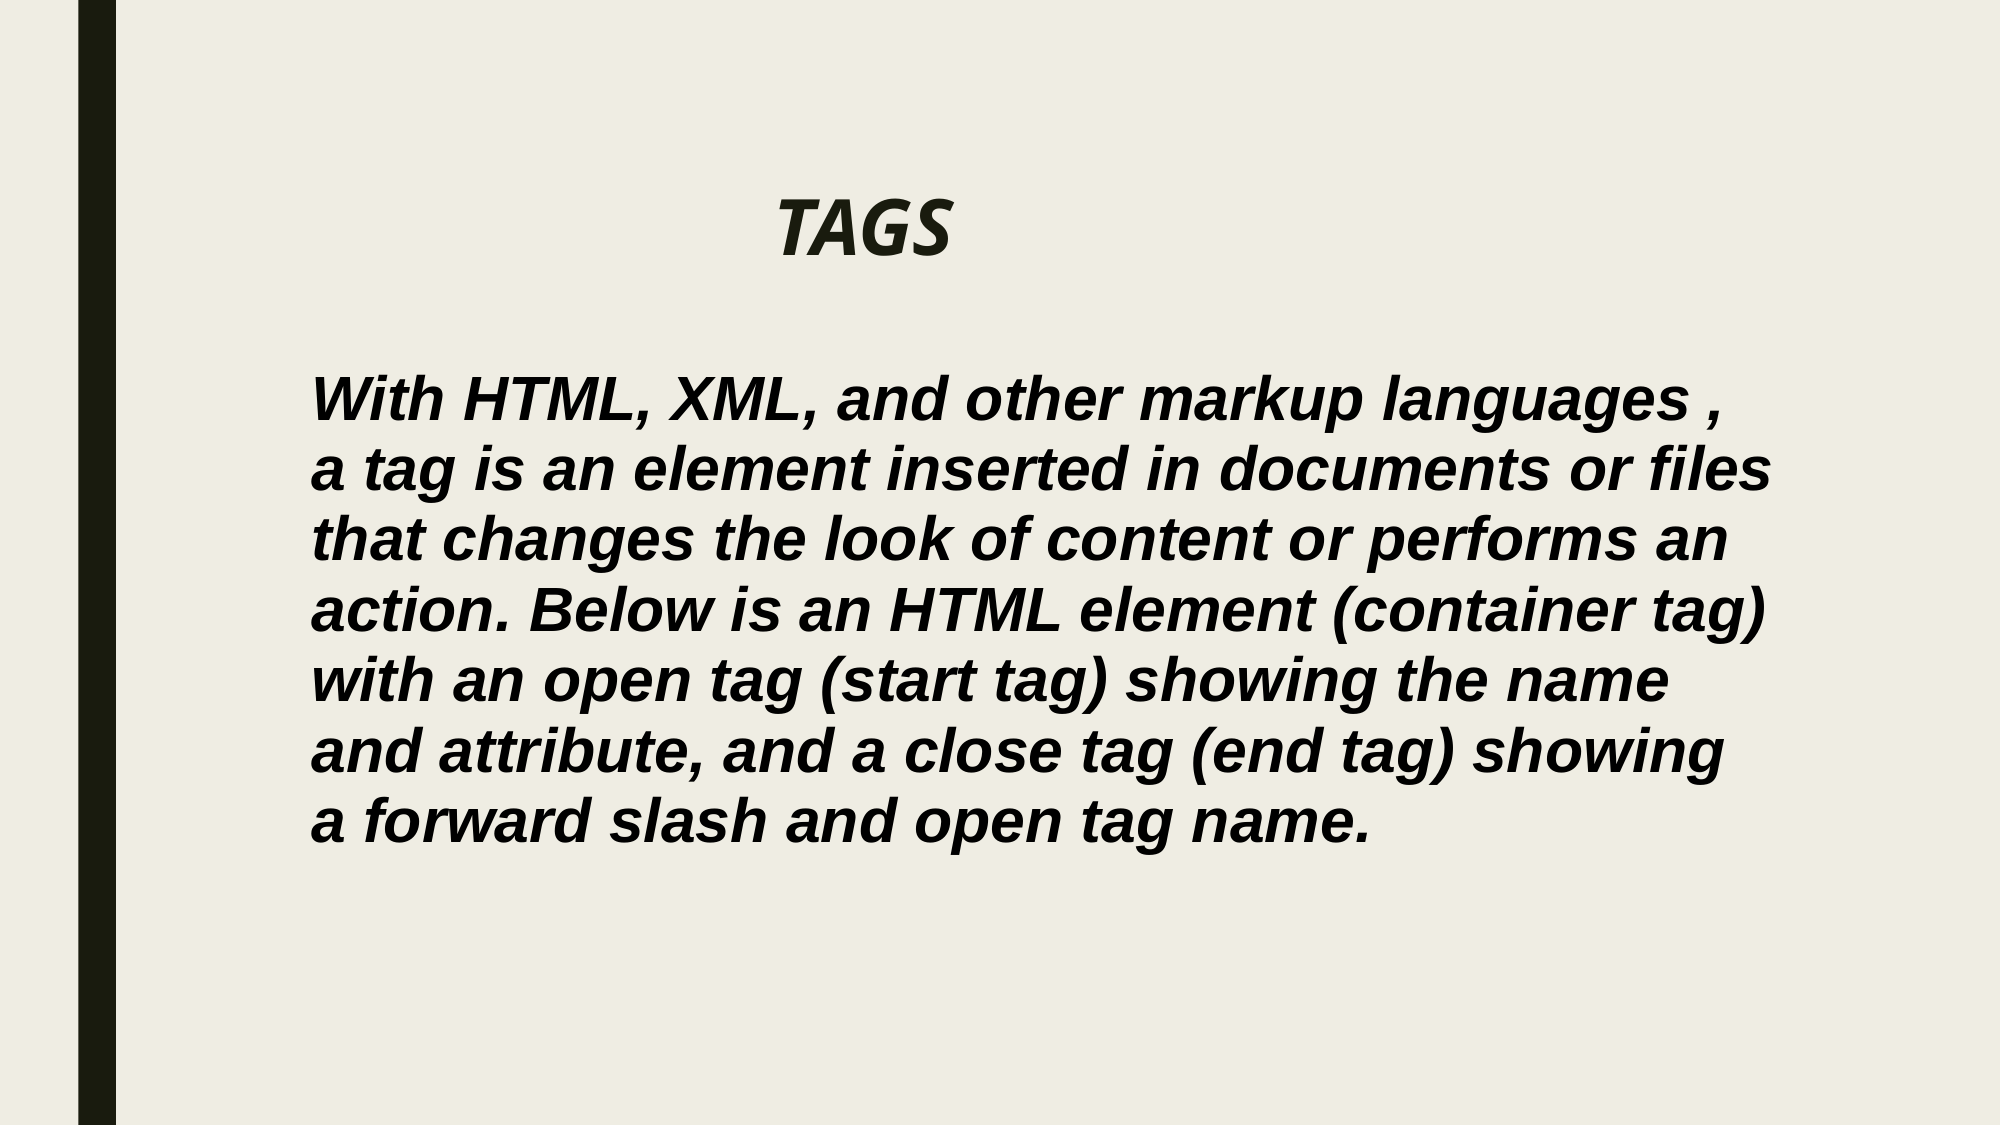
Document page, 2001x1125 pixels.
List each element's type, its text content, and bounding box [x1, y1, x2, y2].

list With HTML, XML, and other markup languages , a tag is an element inserted in documents or files that changes the look of content or performs an action. Below is an HTML element (container tag) with an open tag (start tag) showing the name and attribute, and a close tag (end tag) showing a forward slash and open tag name. [296, 356, 1872, 944]
title TAGS [296, 181, 1872, 280]
